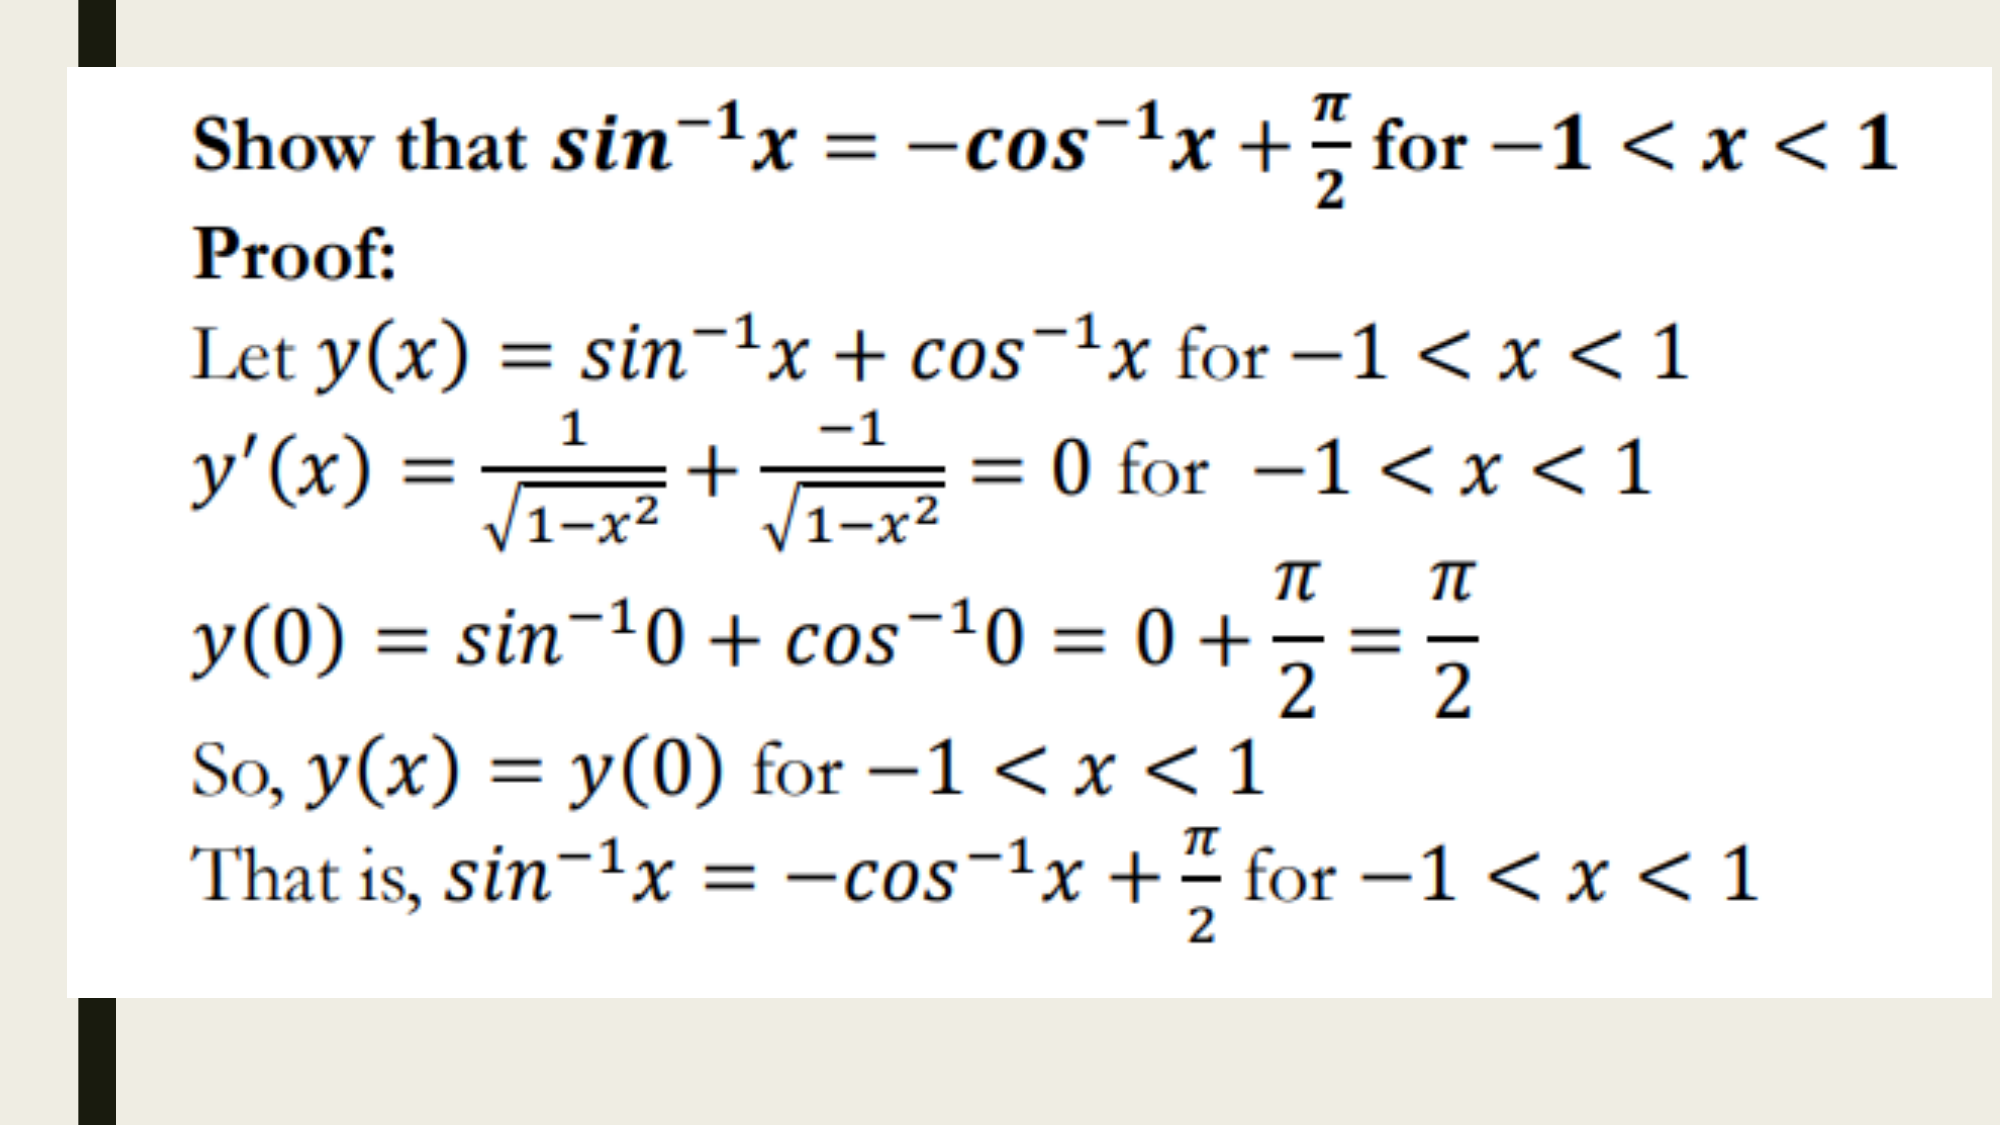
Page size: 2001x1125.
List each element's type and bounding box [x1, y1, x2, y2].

picture [67, 67, 1992, 999]
